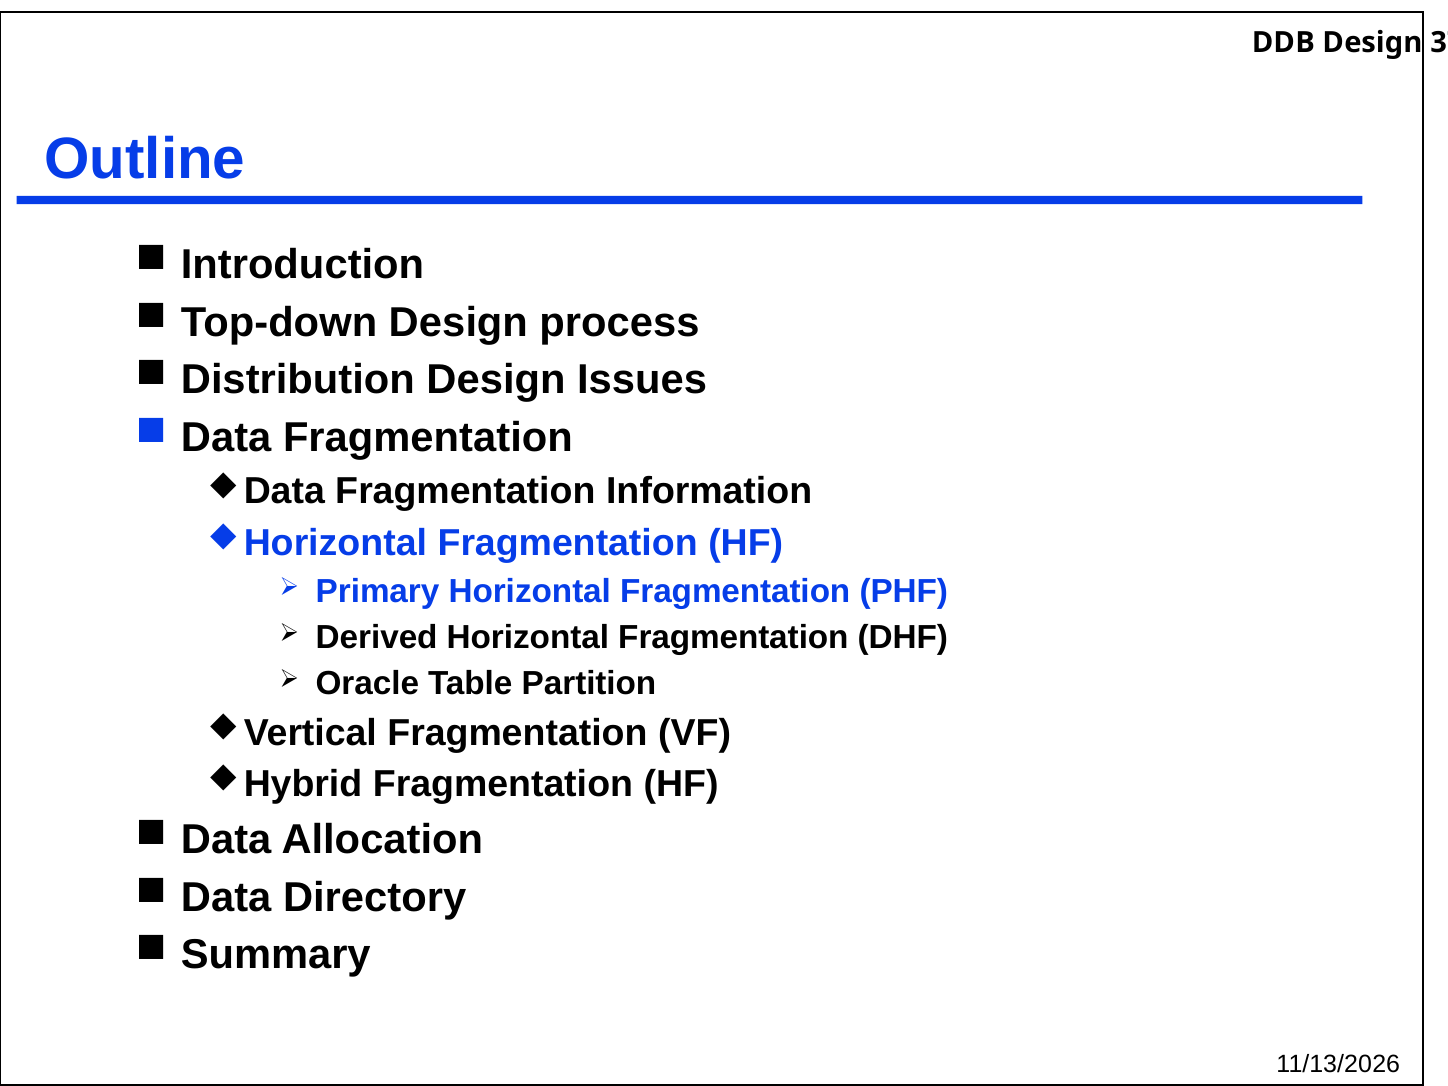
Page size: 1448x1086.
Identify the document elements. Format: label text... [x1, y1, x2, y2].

title Outline [30, 17, 1404, 199]
list Introduction Top-down Design process Distribution Design Issues Data Fragmentation Data Fragmentation Information Horizontal Fragmentation (HF) Primary Horizontal Fragmentation (PHF) Derived Horizontal Fragmentation (DHF) Oracle Table Partition Vertical Fragmentation (VF) Hybrid Fragmentation (HF) Data Allocation Data Directory Summary [121, 235, 1313, 989]
